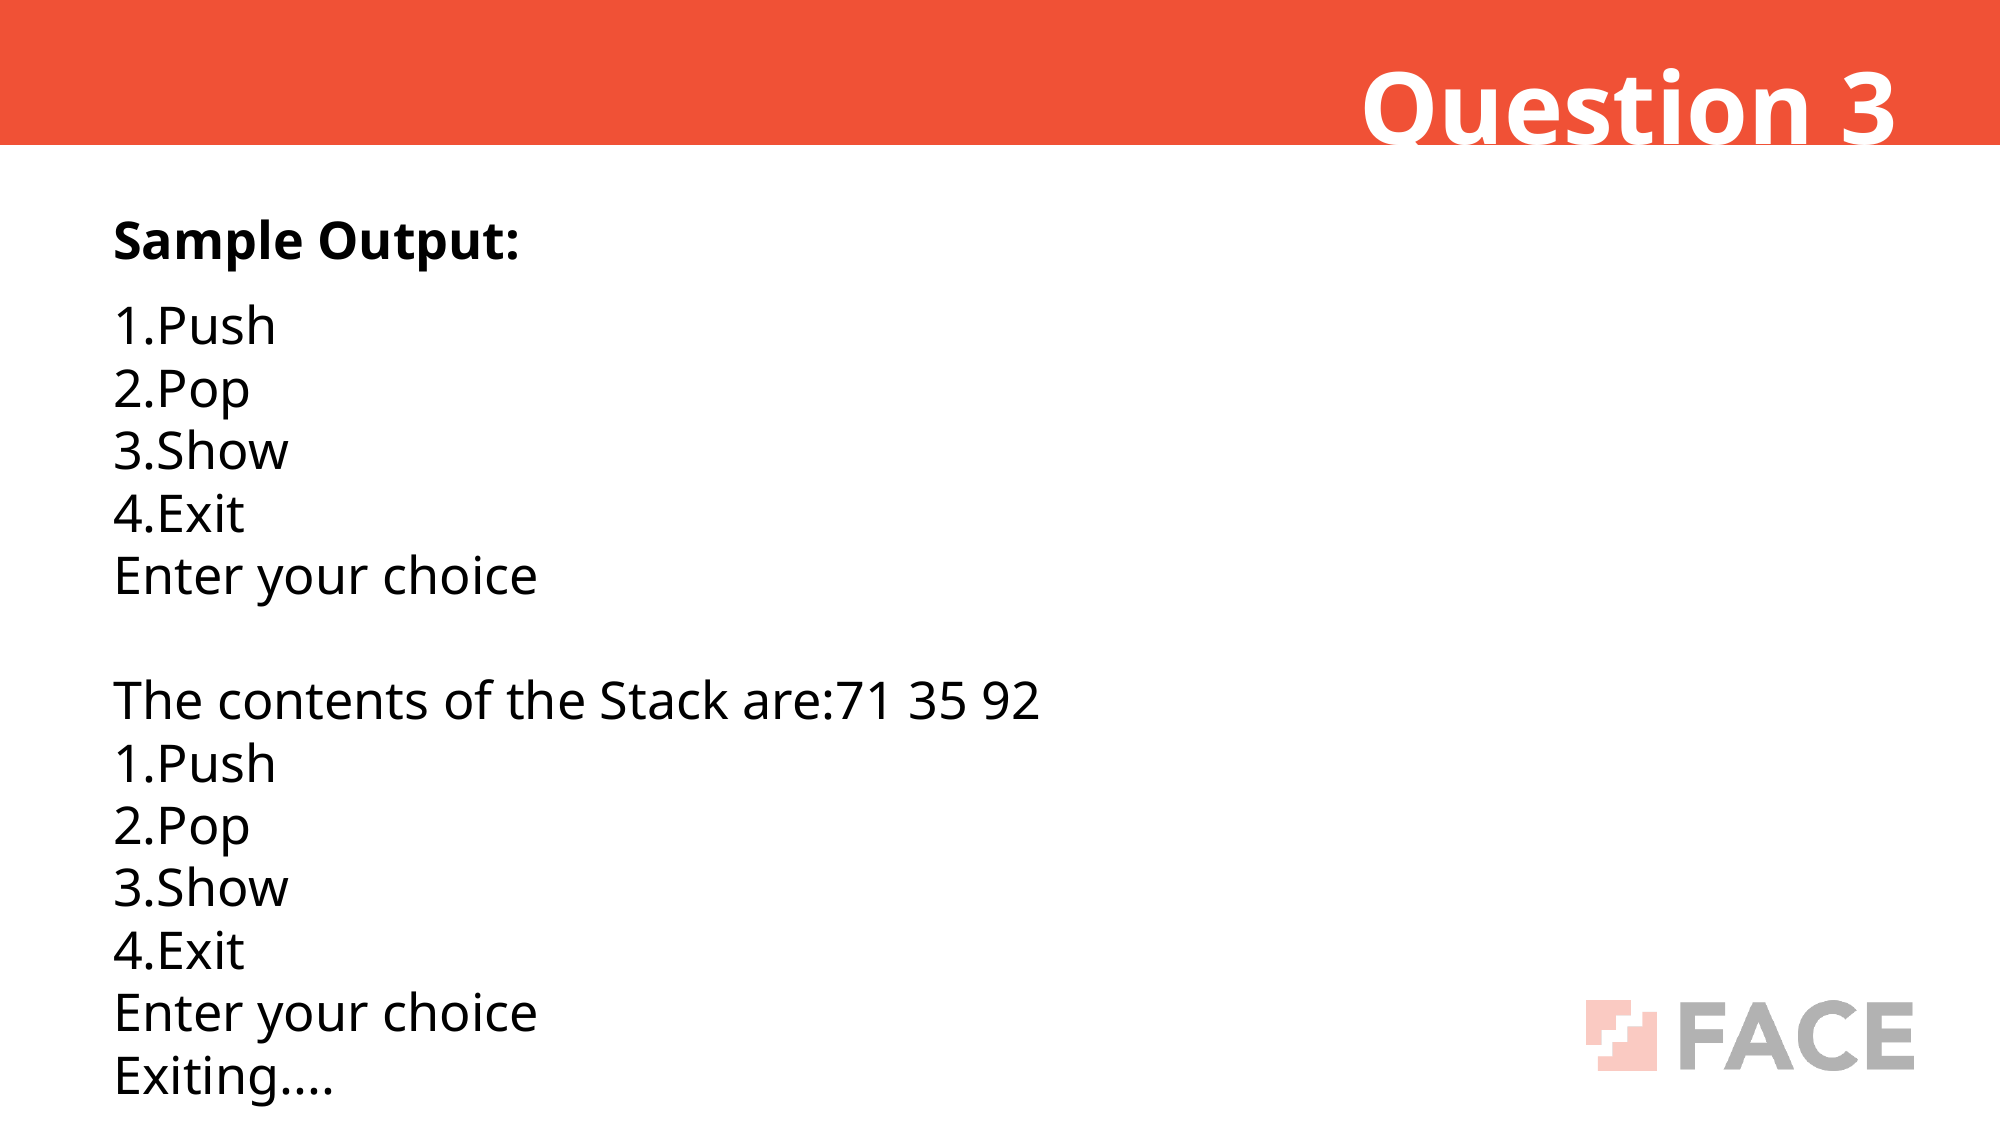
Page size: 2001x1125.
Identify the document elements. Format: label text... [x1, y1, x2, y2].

text_box 1.Push 2.Pop 3.Show 4.Exit Enter your choice The contents of the Stack are:71 35 92 1.Push 2.Pop 3.Show 4.Exit Enter your choice Exiting.... [98, 285, 1063, 1113]
picture [1586, 1000, 1914, 1072]
text_box Question 3 [638, 37, 1914, 173]
text_box Sample Output: [98, 199, 550, 278]
text_box [0, 0, 2000, 145]
